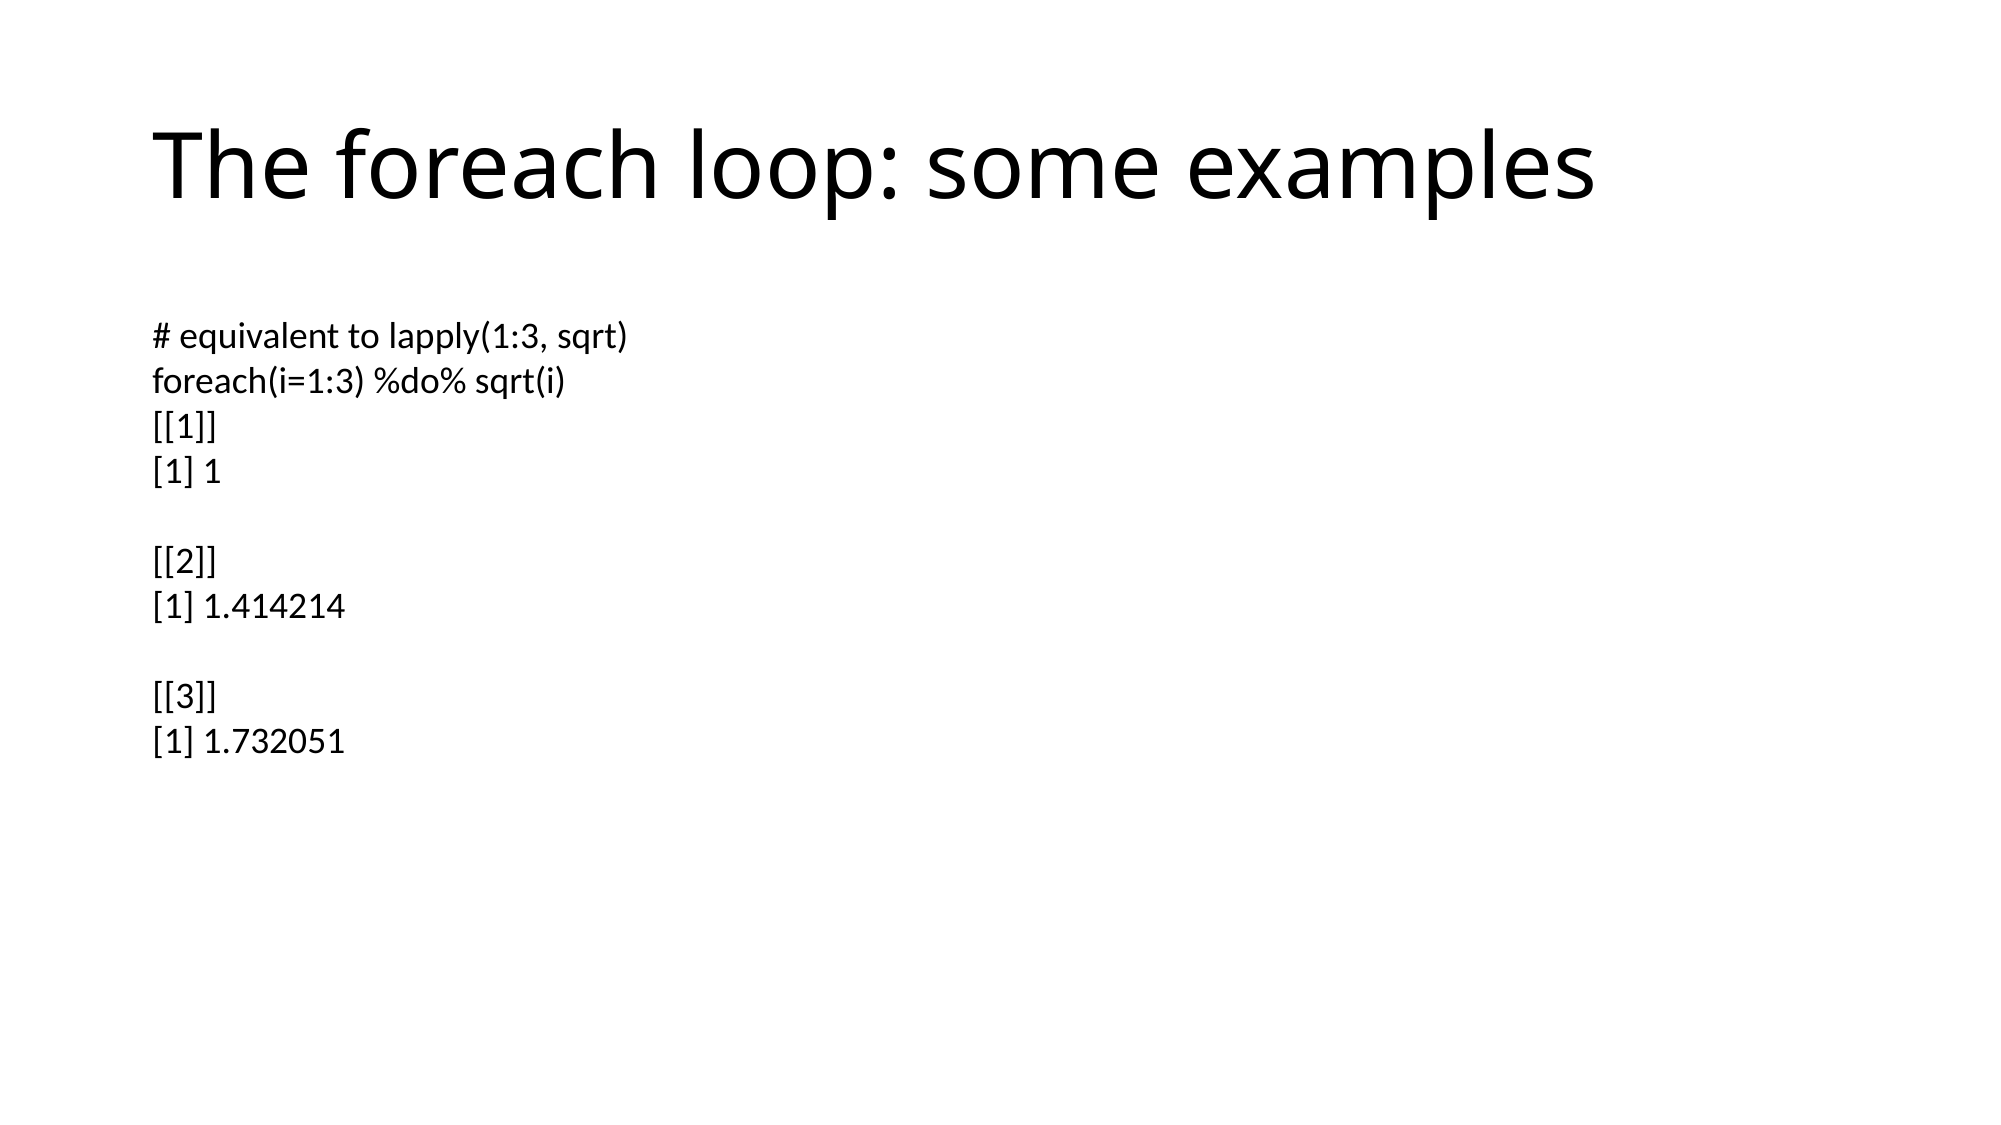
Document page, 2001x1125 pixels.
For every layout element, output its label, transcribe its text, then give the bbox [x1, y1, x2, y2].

title The foreach loop: some examples [137, 59, 1863, 278]
text_box # equivalent to lapply(1:3, sqrt) foreach(i=1:3) %do% sqrt(i) [[1]] [1] 1 [[2]] [1] 1.414214 [[3]] [1] 1.732051 [137, 303, 1488, 949]
